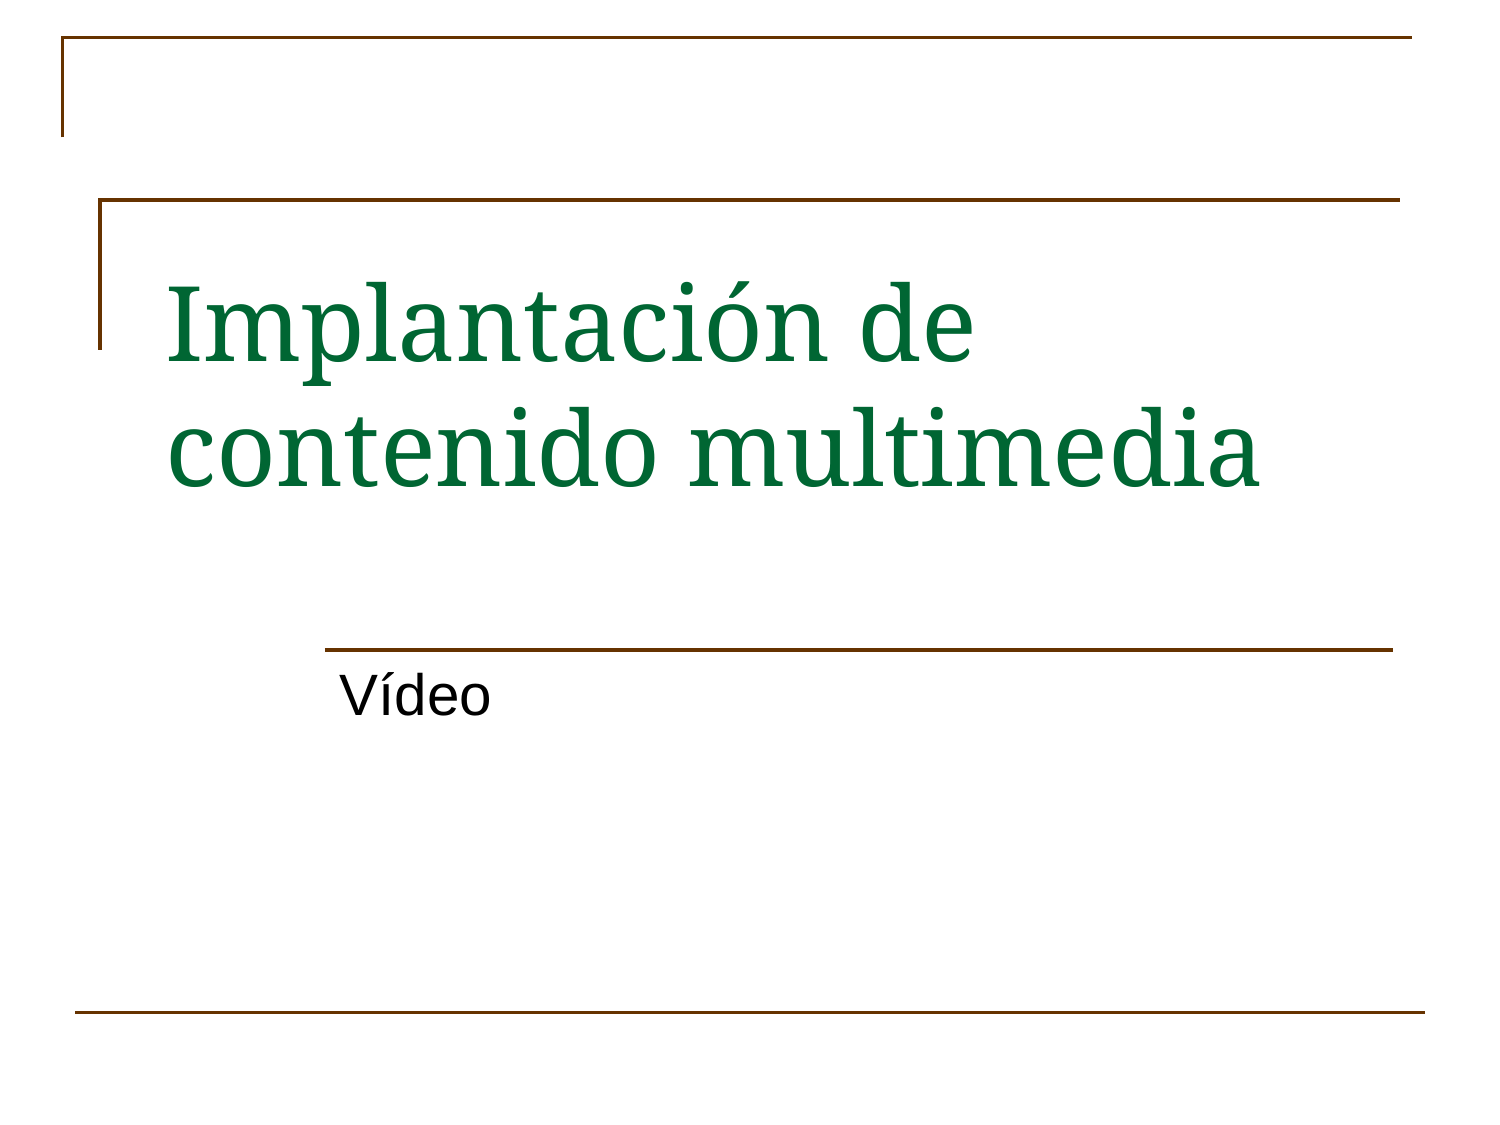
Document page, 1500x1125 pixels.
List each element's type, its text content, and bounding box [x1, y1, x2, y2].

subtitle Vídeo [324, 650, 1400, 938]
title Implantación de contenido multimedia [150, 249, 1401, 538]
